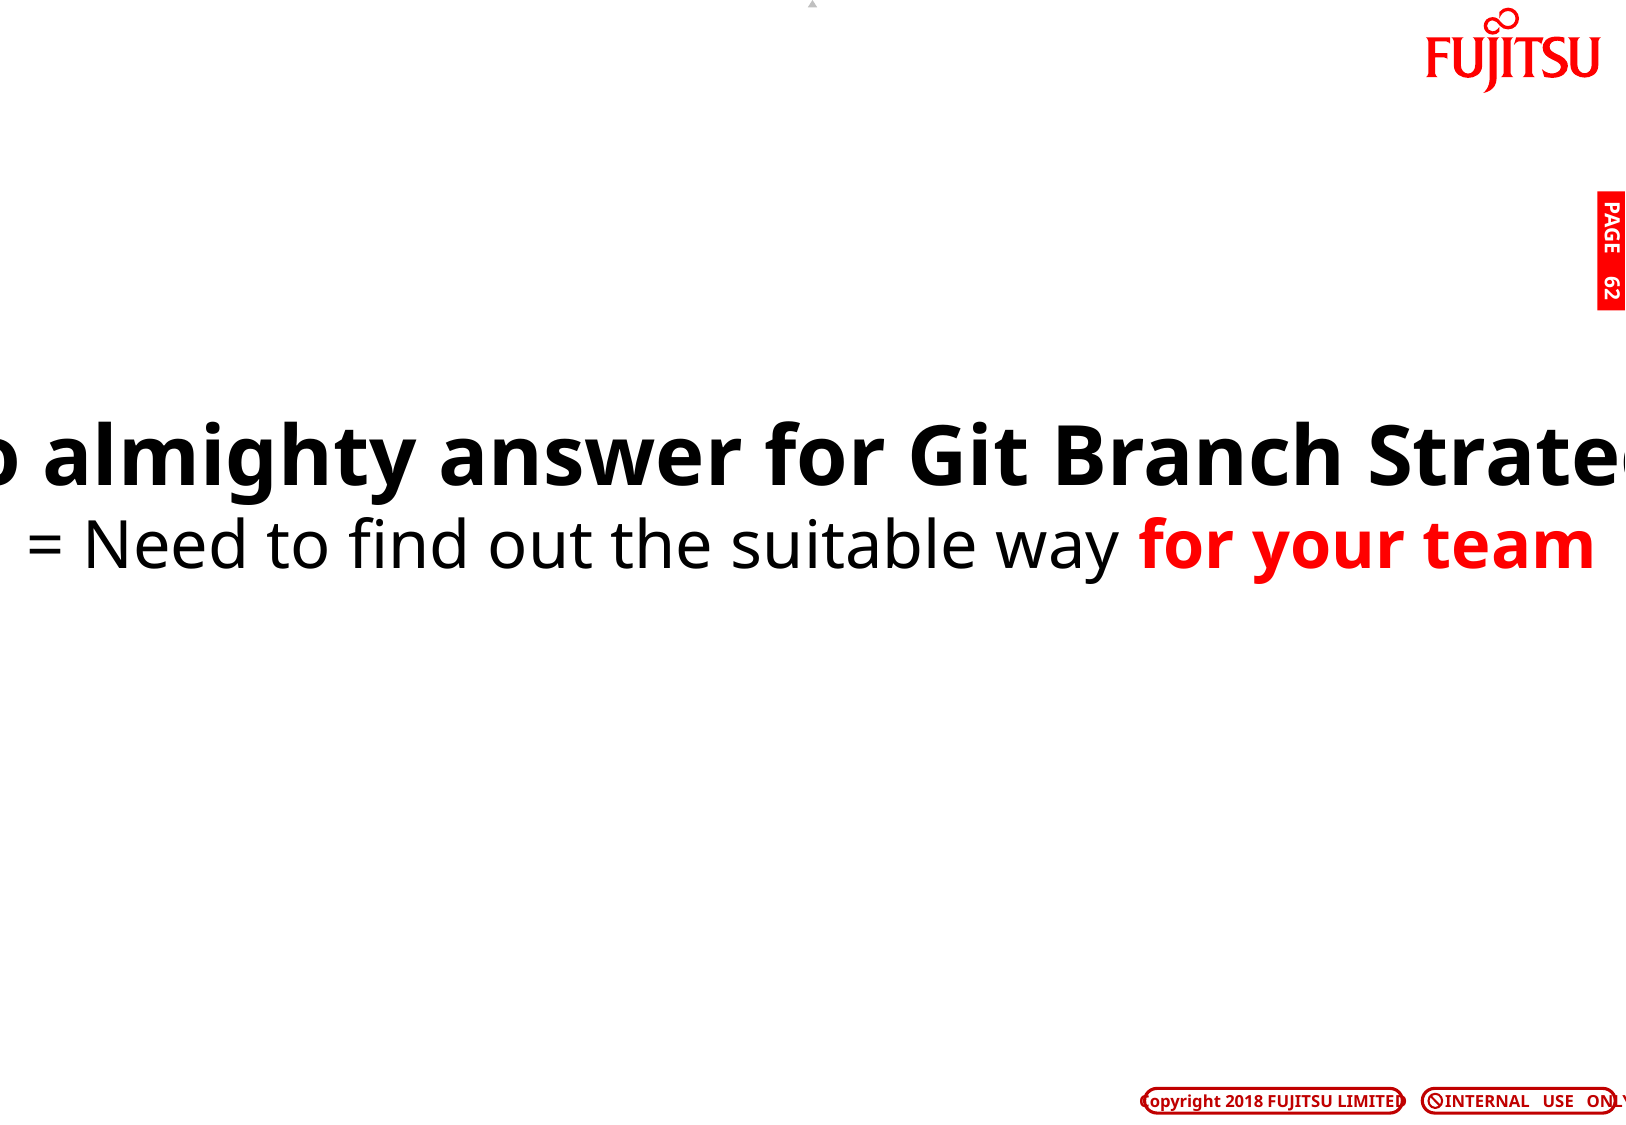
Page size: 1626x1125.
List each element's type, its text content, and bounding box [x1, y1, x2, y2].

text_box No almighty answer for Git Branch Strategy = Need to find out the suitable way for your team [0, 394, 1625, 589]
slide_number PAGE 61 [1597, 191, 1625, 311]
